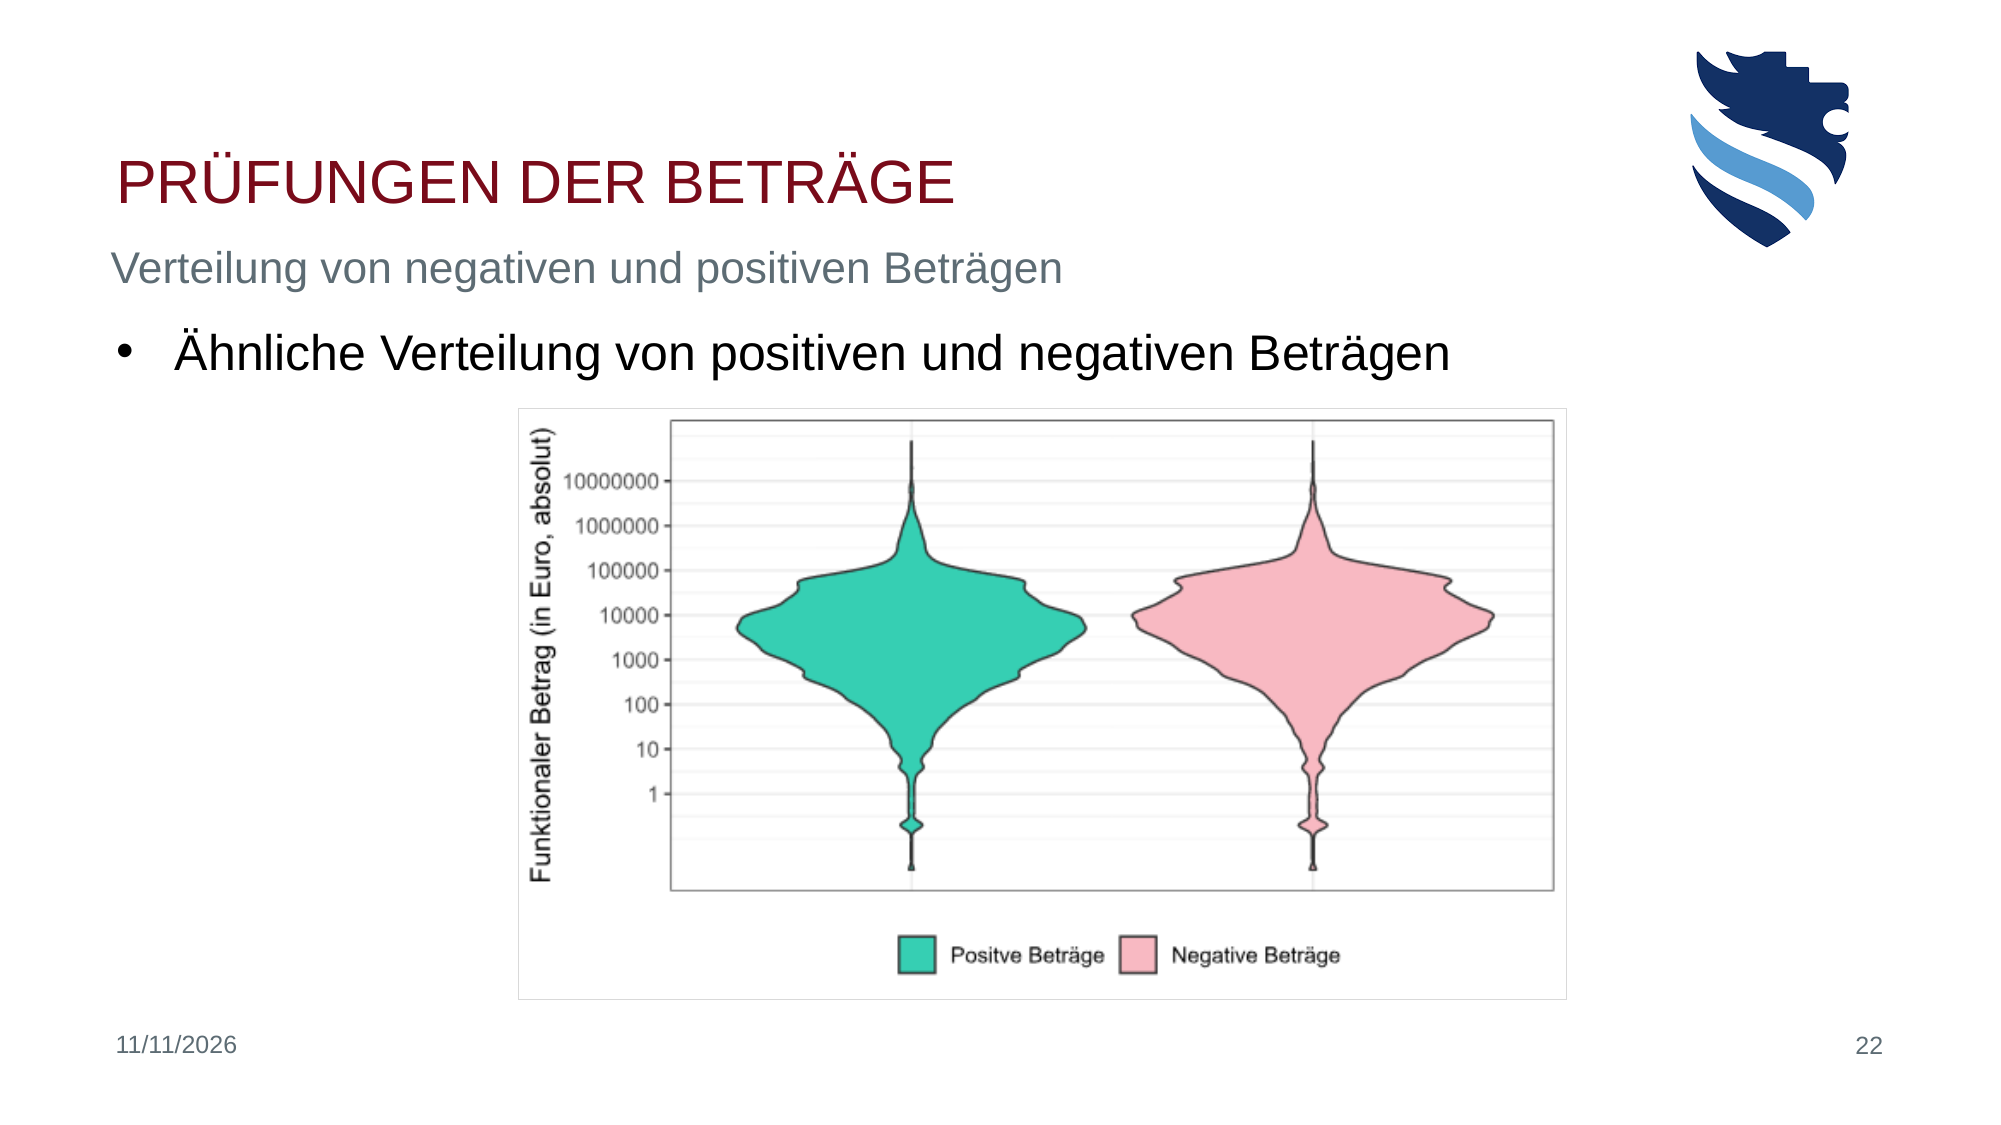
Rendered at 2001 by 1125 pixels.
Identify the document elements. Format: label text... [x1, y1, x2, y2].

title Prüfungen der Beträge [115, 58, 1489, 216]
subtitle Verteilung von negativen und positiven Beträgen [110, 239, 1878, 288]
picture [1657, 37, 1881, 261]
picture [518, 408, 1568, 1000]
list Ähnliche Verteilung von positiven und negativen Beträgen [115, 320, 1885, 988]
slide_number 22 [1484, 1029, 1884, 1067]
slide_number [115, 1028, 533, 1067]
